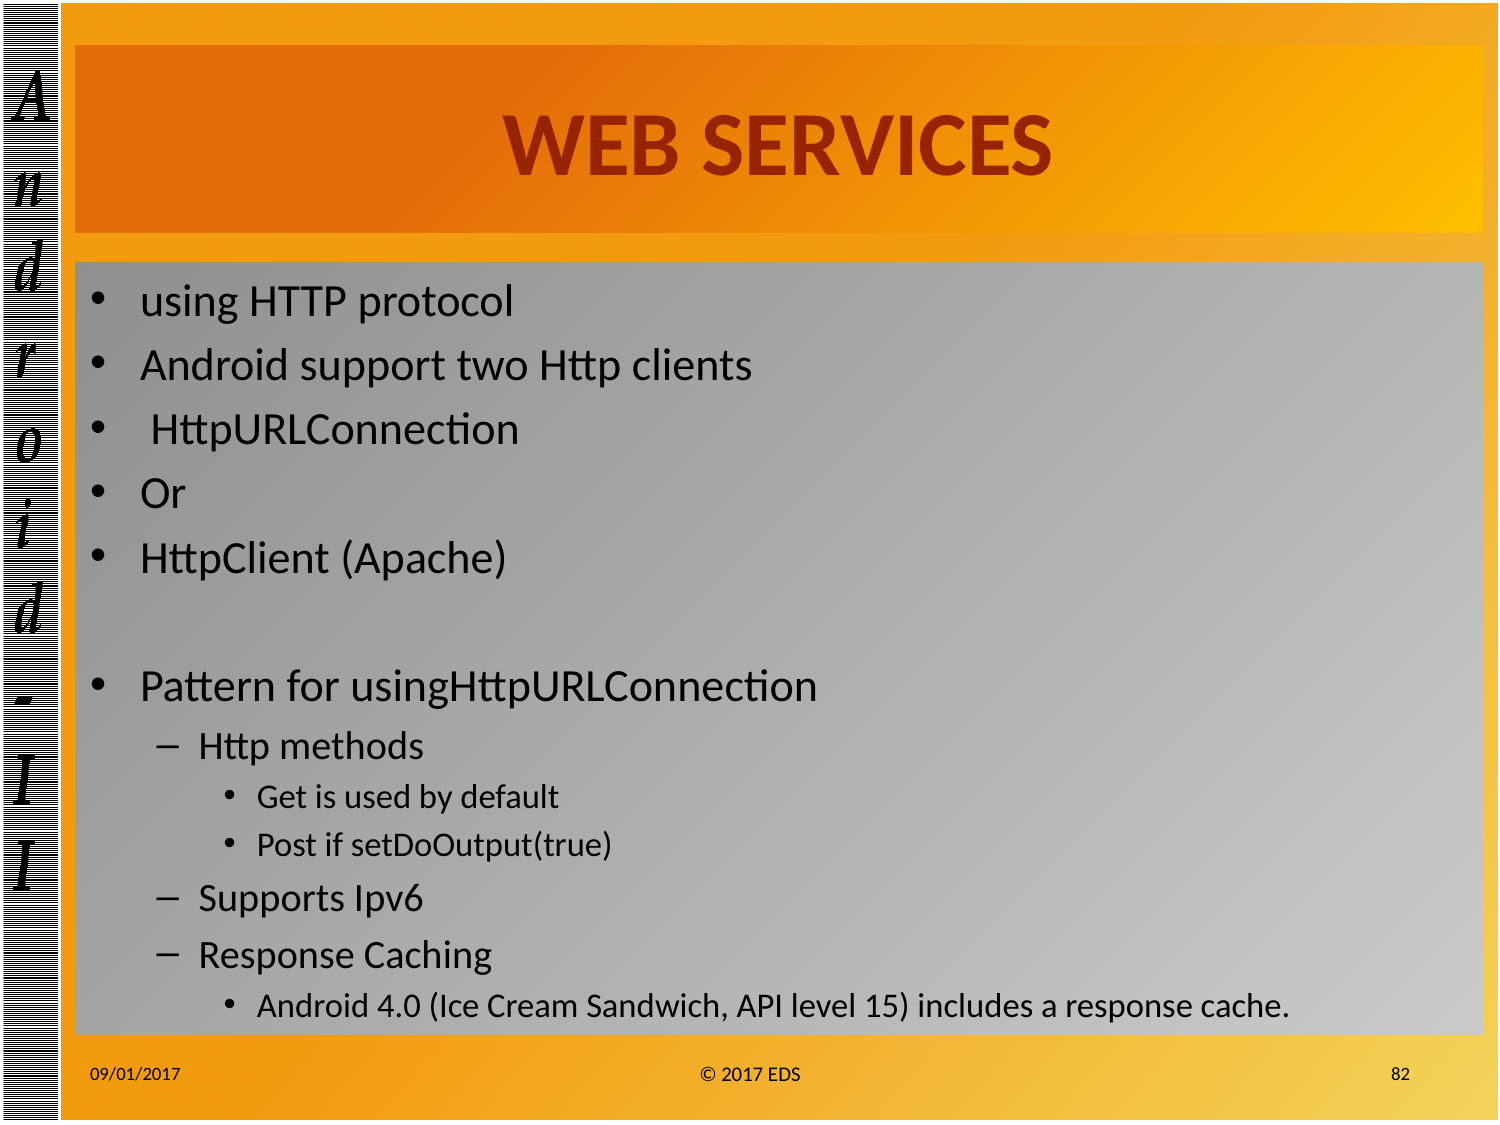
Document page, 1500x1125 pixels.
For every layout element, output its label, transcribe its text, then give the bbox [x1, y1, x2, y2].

list using HTTP protocol Android support two Http clients HttpURLConnection Or HttpClient (Apache) Pattern for usingHttpURLConnection Http methods Get is used by default Post if setDoOutput(true) Supports Ipv6 Response Caching Android 4.0 (Ice Cream Sandwich, API level 15) includes a response cache. [75, 262, 1483, 1035]
picture [0, 0, 1500, 1125]
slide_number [75, 1042, 425, 1103]
footer © 2017 EDS [512, 1042, 988, 1103]
title WEB SERVICES [75, 45, 1483, 233]
slide_number 82 [1074, 1042, 1425, 1103]
